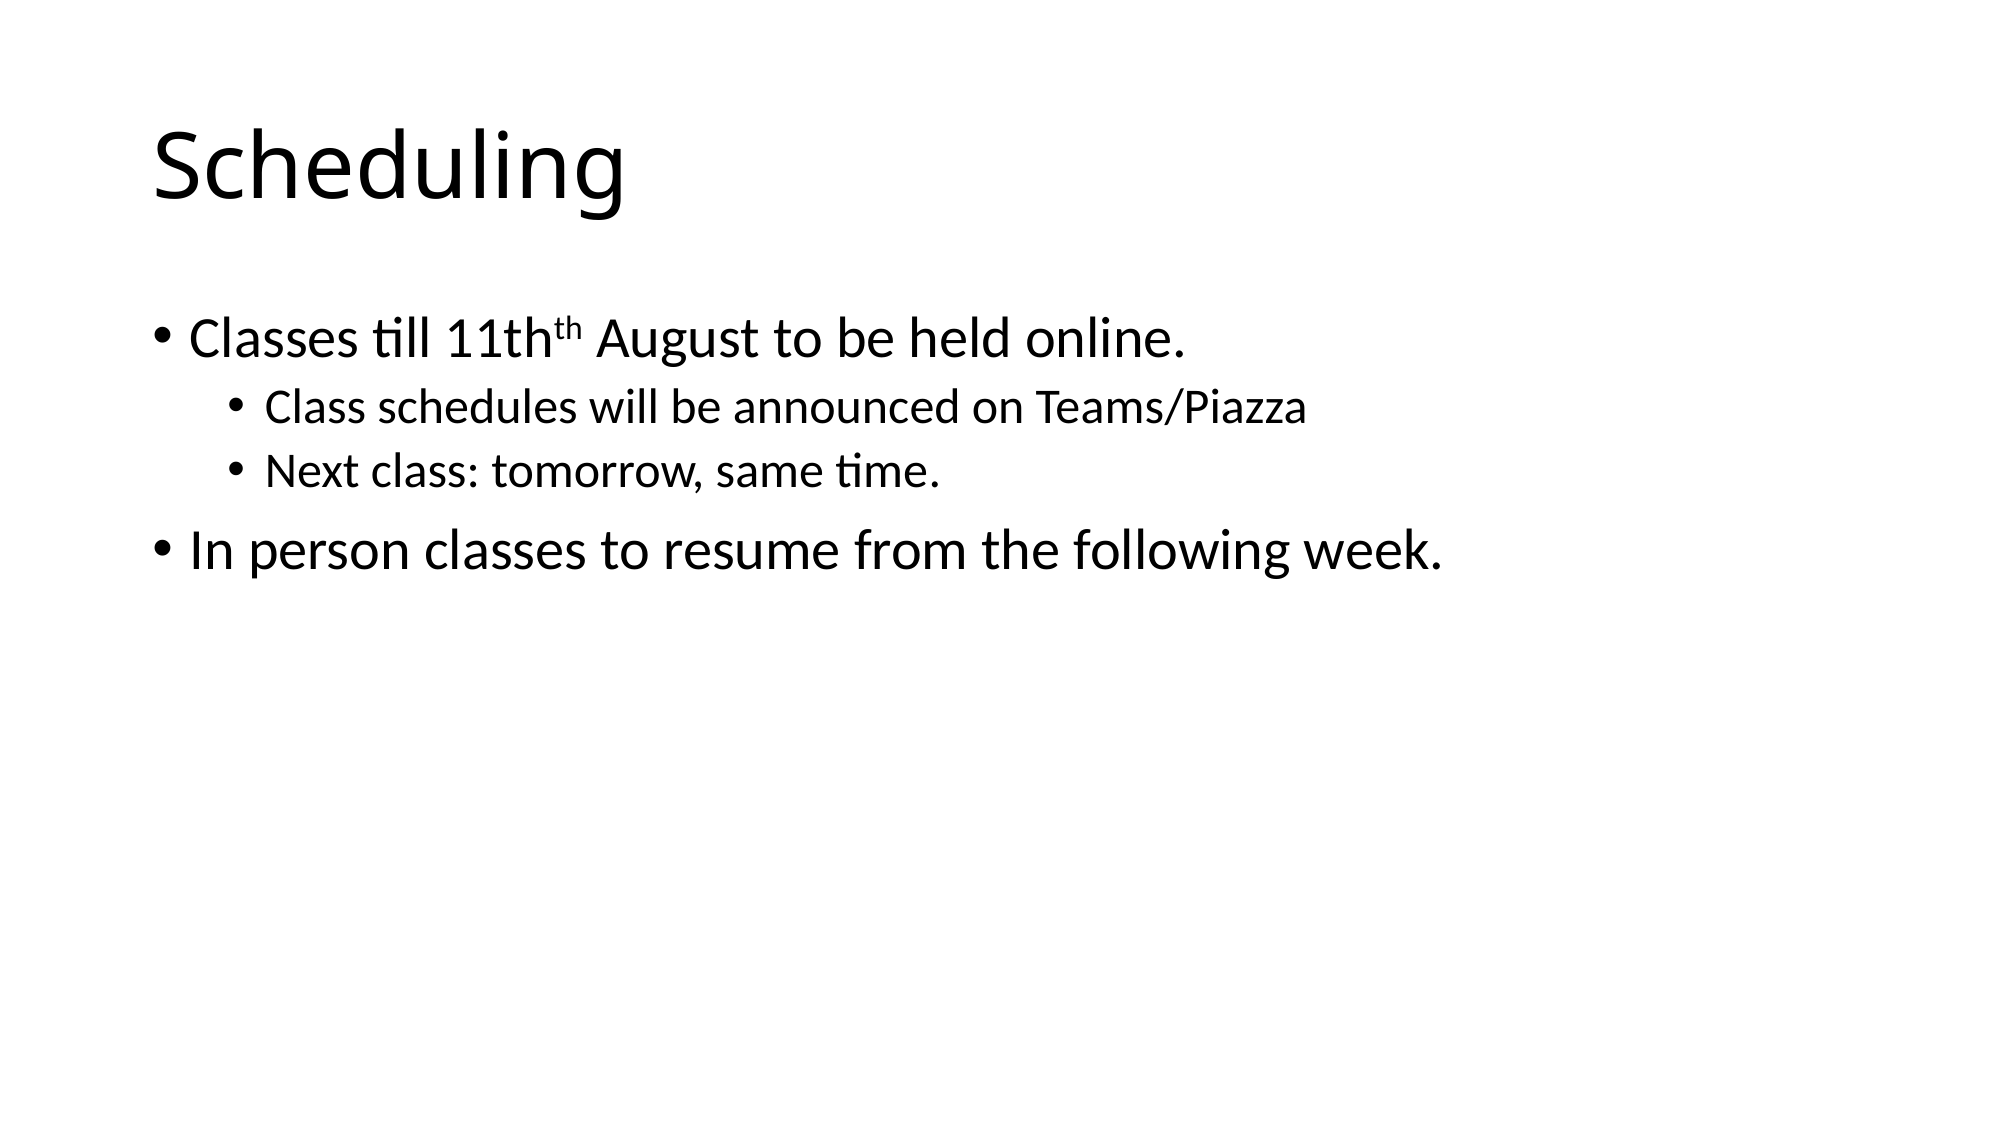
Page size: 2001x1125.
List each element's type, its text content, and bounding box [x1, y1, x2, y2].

list Classes till 11thth August to be held online. Class schedules will be announced on Teams/Piazza Next class: tomorrow, same time. In person classes to resume from the following week. [137, 299, 1863, 1014]
title Scheduling [137, 59, 1863, 278]
